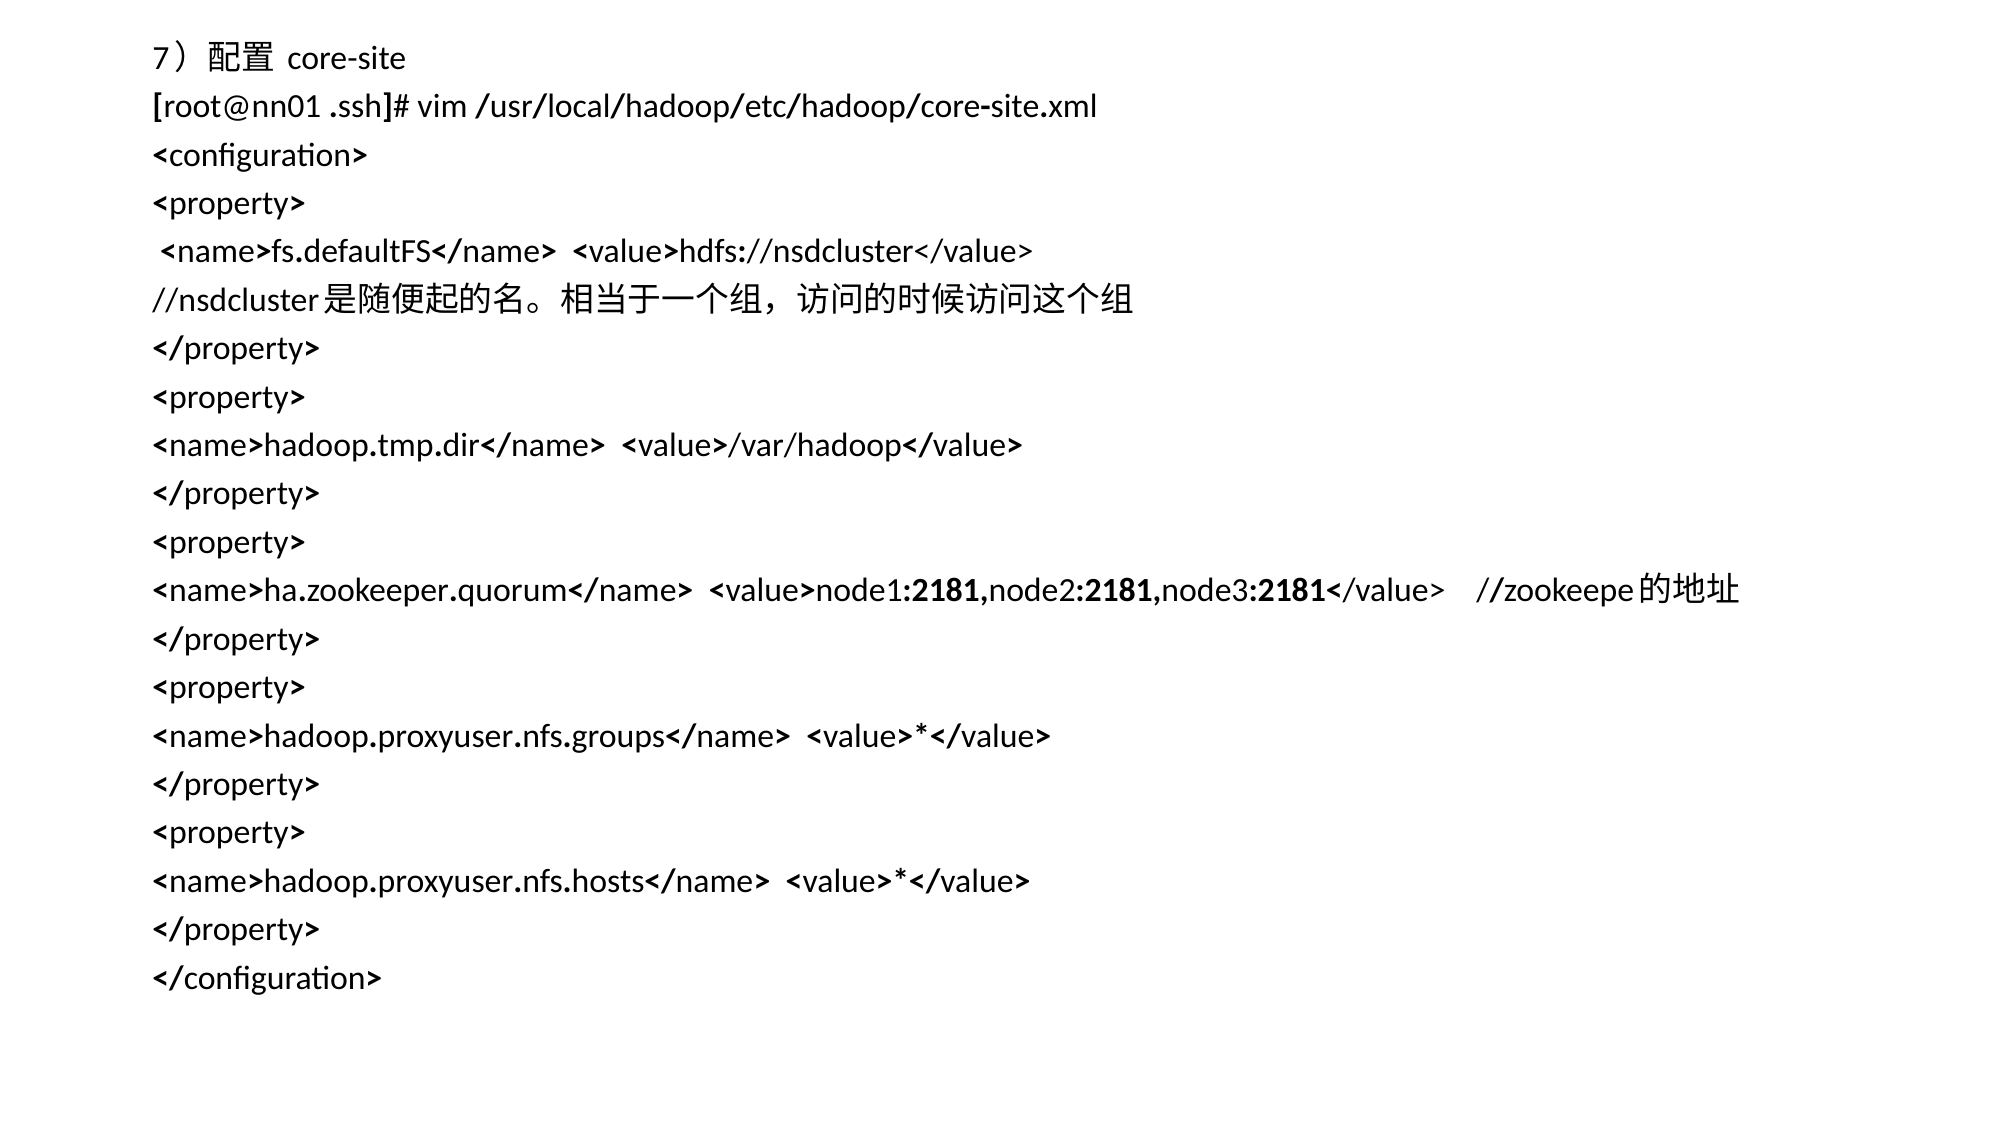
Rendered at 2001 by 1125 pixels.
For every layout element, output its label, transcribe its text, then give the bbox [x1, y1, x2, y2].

list 7）配置 core-site [root@nn01 .ssh]# vim /usr/local/hadoop/etc/hadoop/core-site.xml <configuration> <property> <name>fs.defaultFS</name> <value>hdfs://nsdcluster</value> //nsdcluster是随便起的名。相当于一个组，访问的时候访问这个组 </property> <property> <name>hadoop.tmp.dir</name> <value>/var/hadoop</value> </property> <property> <name>ha.zookeeper.quorum</name> <value>node1:2181,node2:2181,node3:2181</value> //zookeepe的地址 </property> <property> <name>hadoop.proxyuser.nfs.groups</name> <value>*</value> </property> <property> <name>hadoop.proxyuser.nfs.hosts</name> <value>*</value> </property> </configuration> [137, 32, 1863, 1014]
